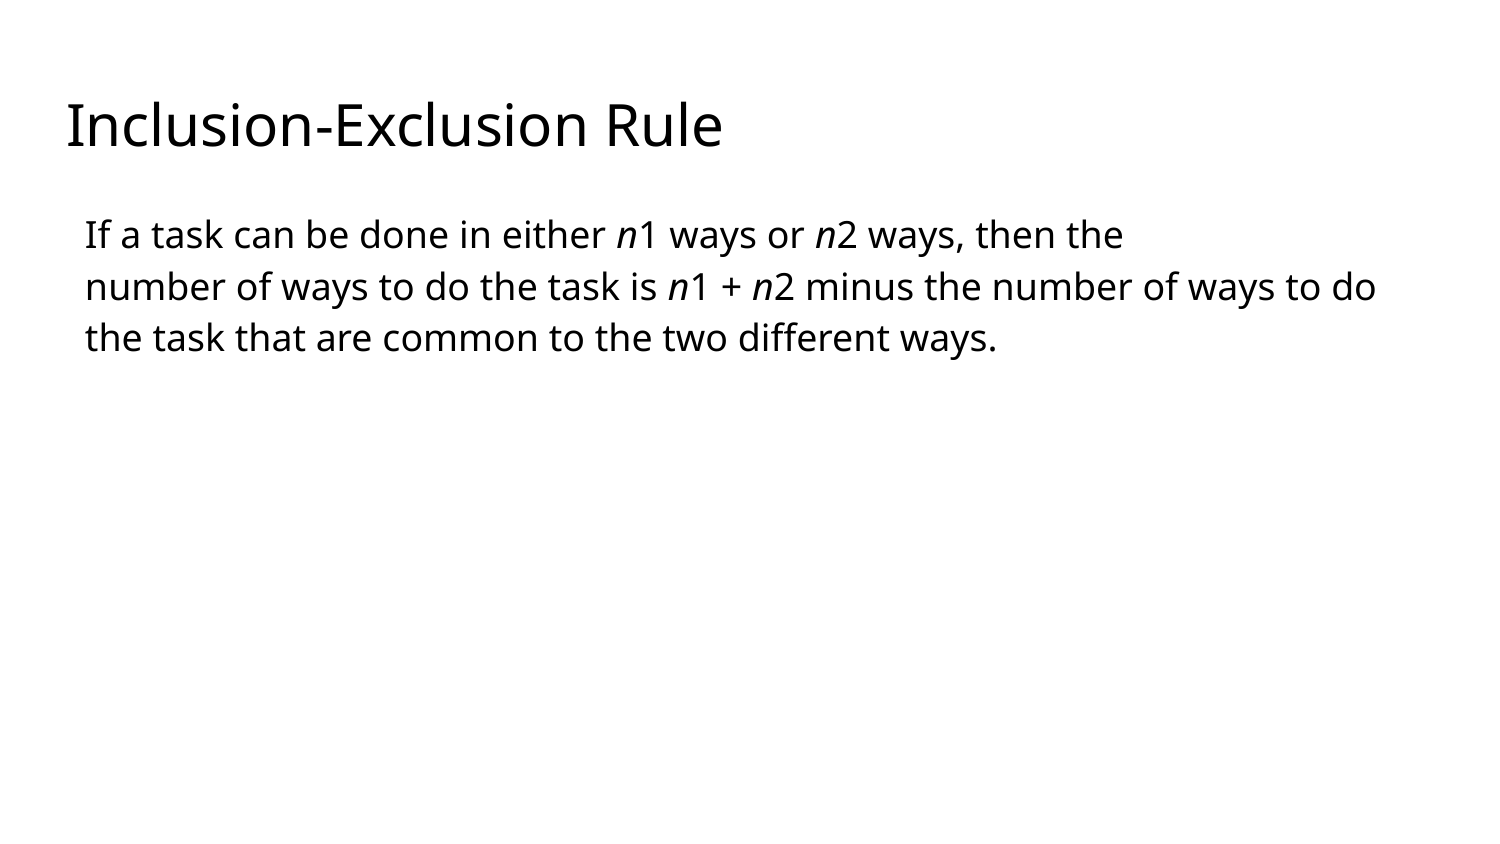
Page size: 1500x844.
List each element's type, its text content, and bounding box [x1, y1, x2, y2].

list If a task can be done in either n1 ways or n2 ways, then the number of ways to do the task is n1 + n2 minus the number of ways to do the task that are common to the two different ways. [51, 189, 1449, 477]
title Inclusion-Exclusion Rule [51, 72, 1449, 167]
